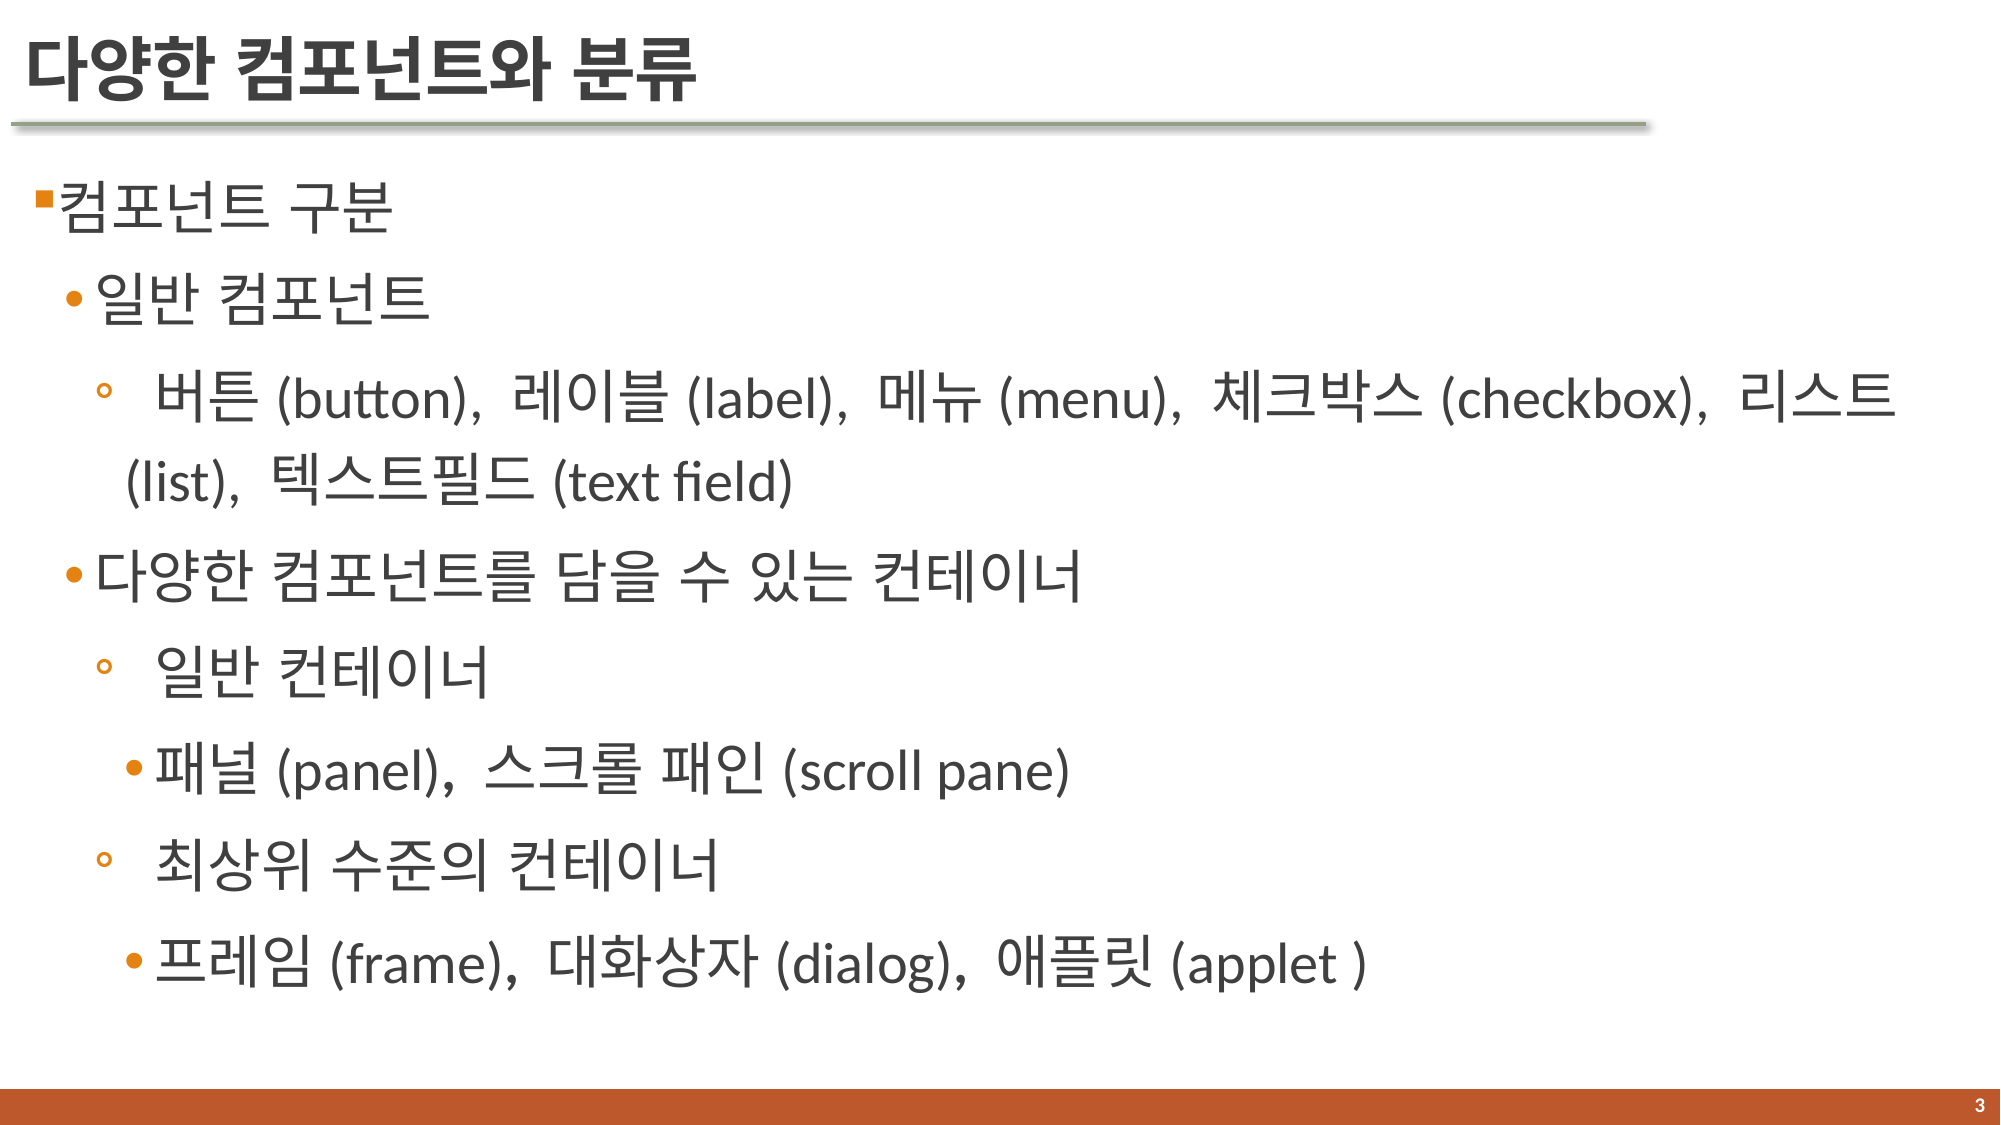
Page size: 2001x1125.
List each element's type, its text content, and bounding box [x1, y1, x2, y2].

list 컴포넌트 구분 일반 컴포넌트 버튼(button), 레이블(label), 메뉴(menu), 체크박스(checkbox), 리스트(list), 텍스트필드(text field) 다양한 컴포넌트를 담을 수 있는 컨테이너 일반 컨테이너 패널(panel), 스크롤 패인(scroll pane) 최상위 수준의 컨테이너 프레임(frame), 대화상자(dialog), 애플릿(applet ) [31, 149, 1945, 1067]
slide_number 2 [1784, 1083, 2000, 1125]
title 다양한 컴포넌트와 분류 [9, 17, 1660, 118]
